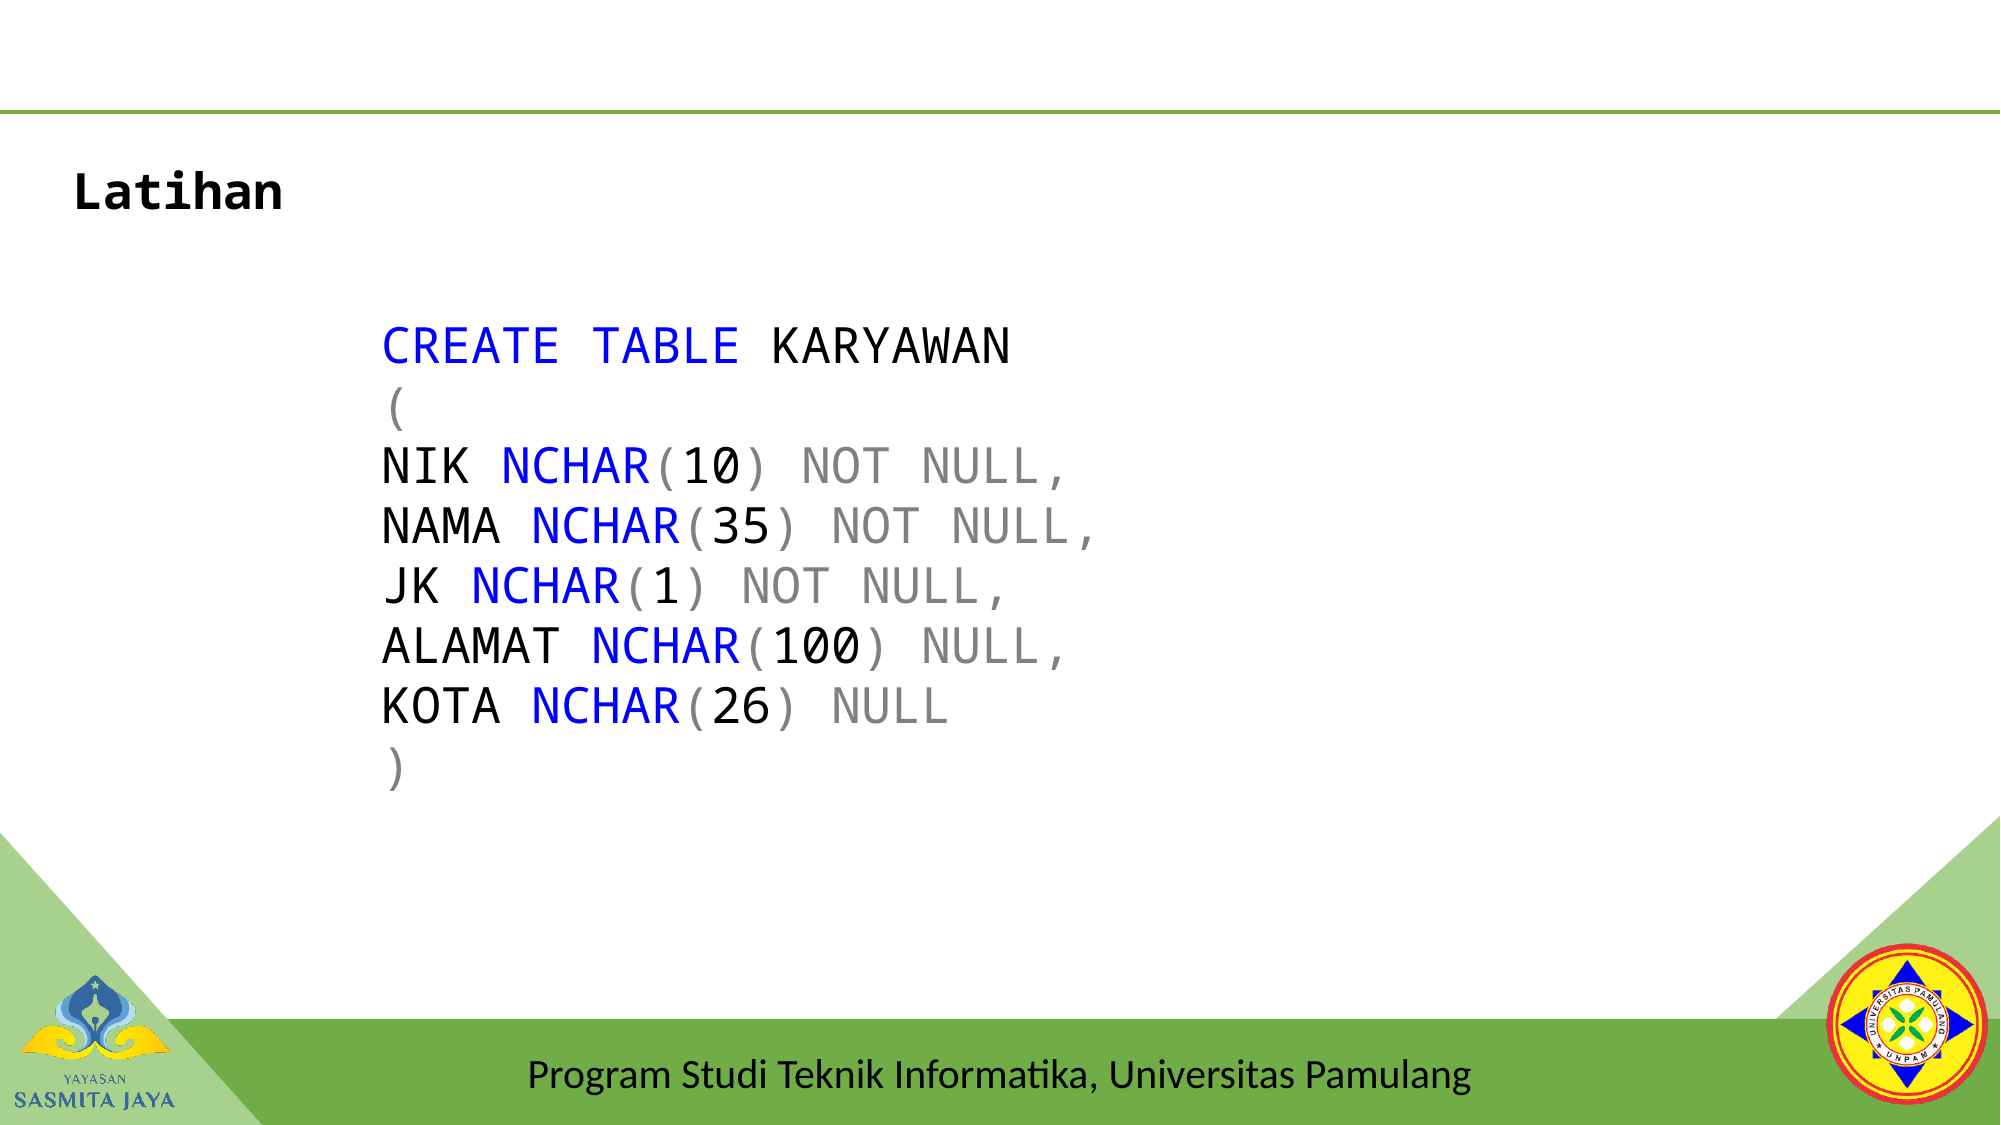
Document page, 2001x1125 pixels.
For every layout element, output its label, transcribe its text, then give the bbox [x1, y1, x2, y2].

text_box CREATE TABLE KARYAWAN ( NIK NCHAR(10) NOT NULL, NAMA NCHAR(35) NOT NULL, JK NCHAR(1) NOT NULL, ALAMAT NCHAR(100) NULL, KOTA NCHAR(26) NULL ) [367, 306, 1809, 802]
picture [0, 962, 211, 1125]
text_box Latihan [58, 152, 1071, 227]
picture [1820, 939, 1992, 1106]
